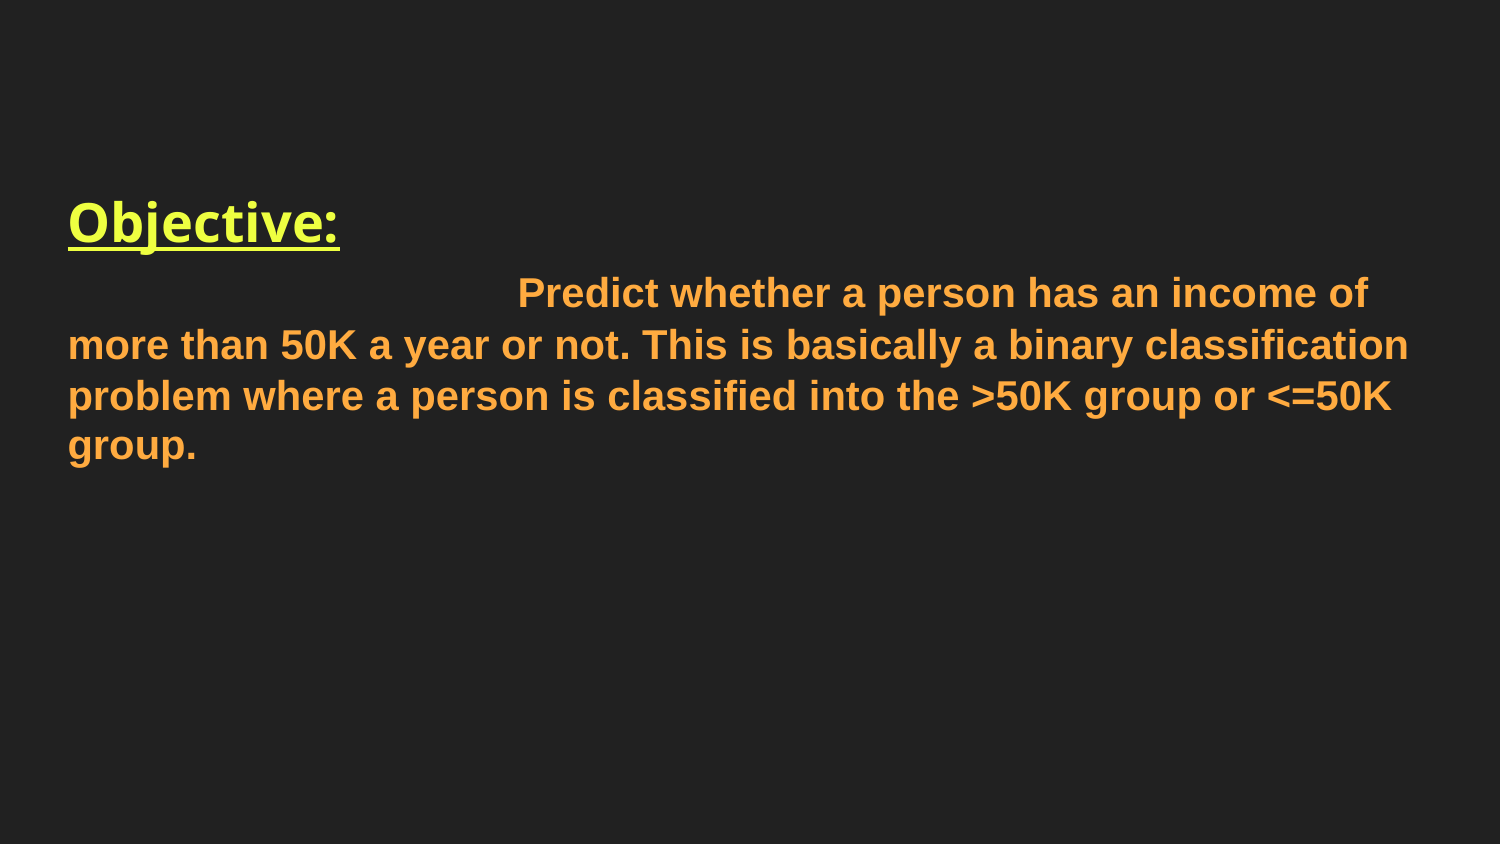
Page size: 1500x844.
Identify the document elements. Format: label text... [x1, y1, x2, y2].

text_box Objective: Predict whether a person has an income of more than 50K a year or not. This is basically a binary classification problem where a person is classified into the >50K group or <=50K group. [52, 173, 1470, 649]
